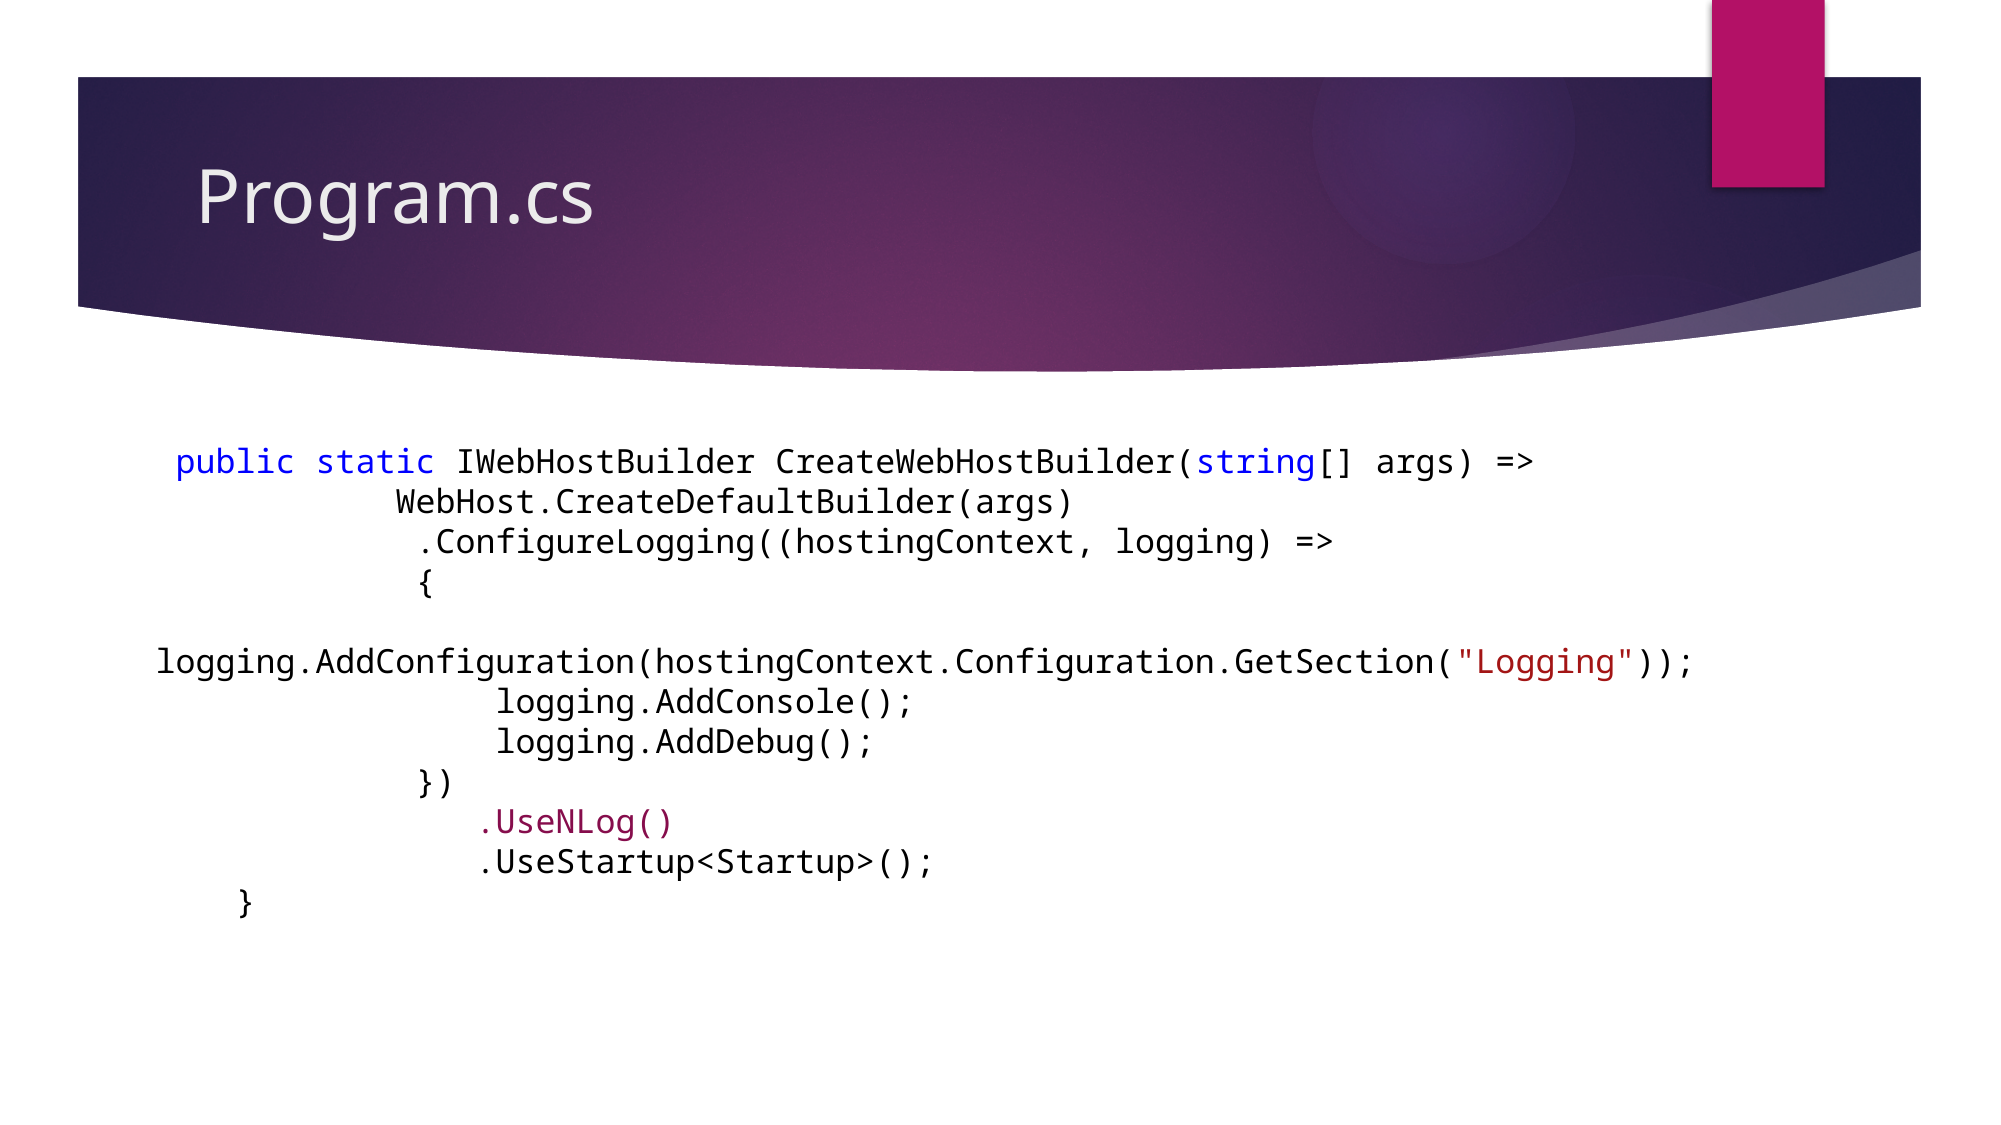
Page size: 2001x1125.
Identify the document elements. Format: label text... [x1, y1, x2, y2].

text_box public static IWebHostBuilder CreateWebHostBuilder(string[] args) => WebHost.CreateDefaultBuilder(args) .ConfigureLogging((hostingContext, logging) => { logging.AddConfiguration(hostingContext.Configuration.GetSection("Logging")); logging.AddConsole(); logging.AddDebug(); }) .UseNLog() .UseStartup<Startup>(); } [140, 433, 2000, 928]
title Program.cs [180, 135, 1618, 252]
